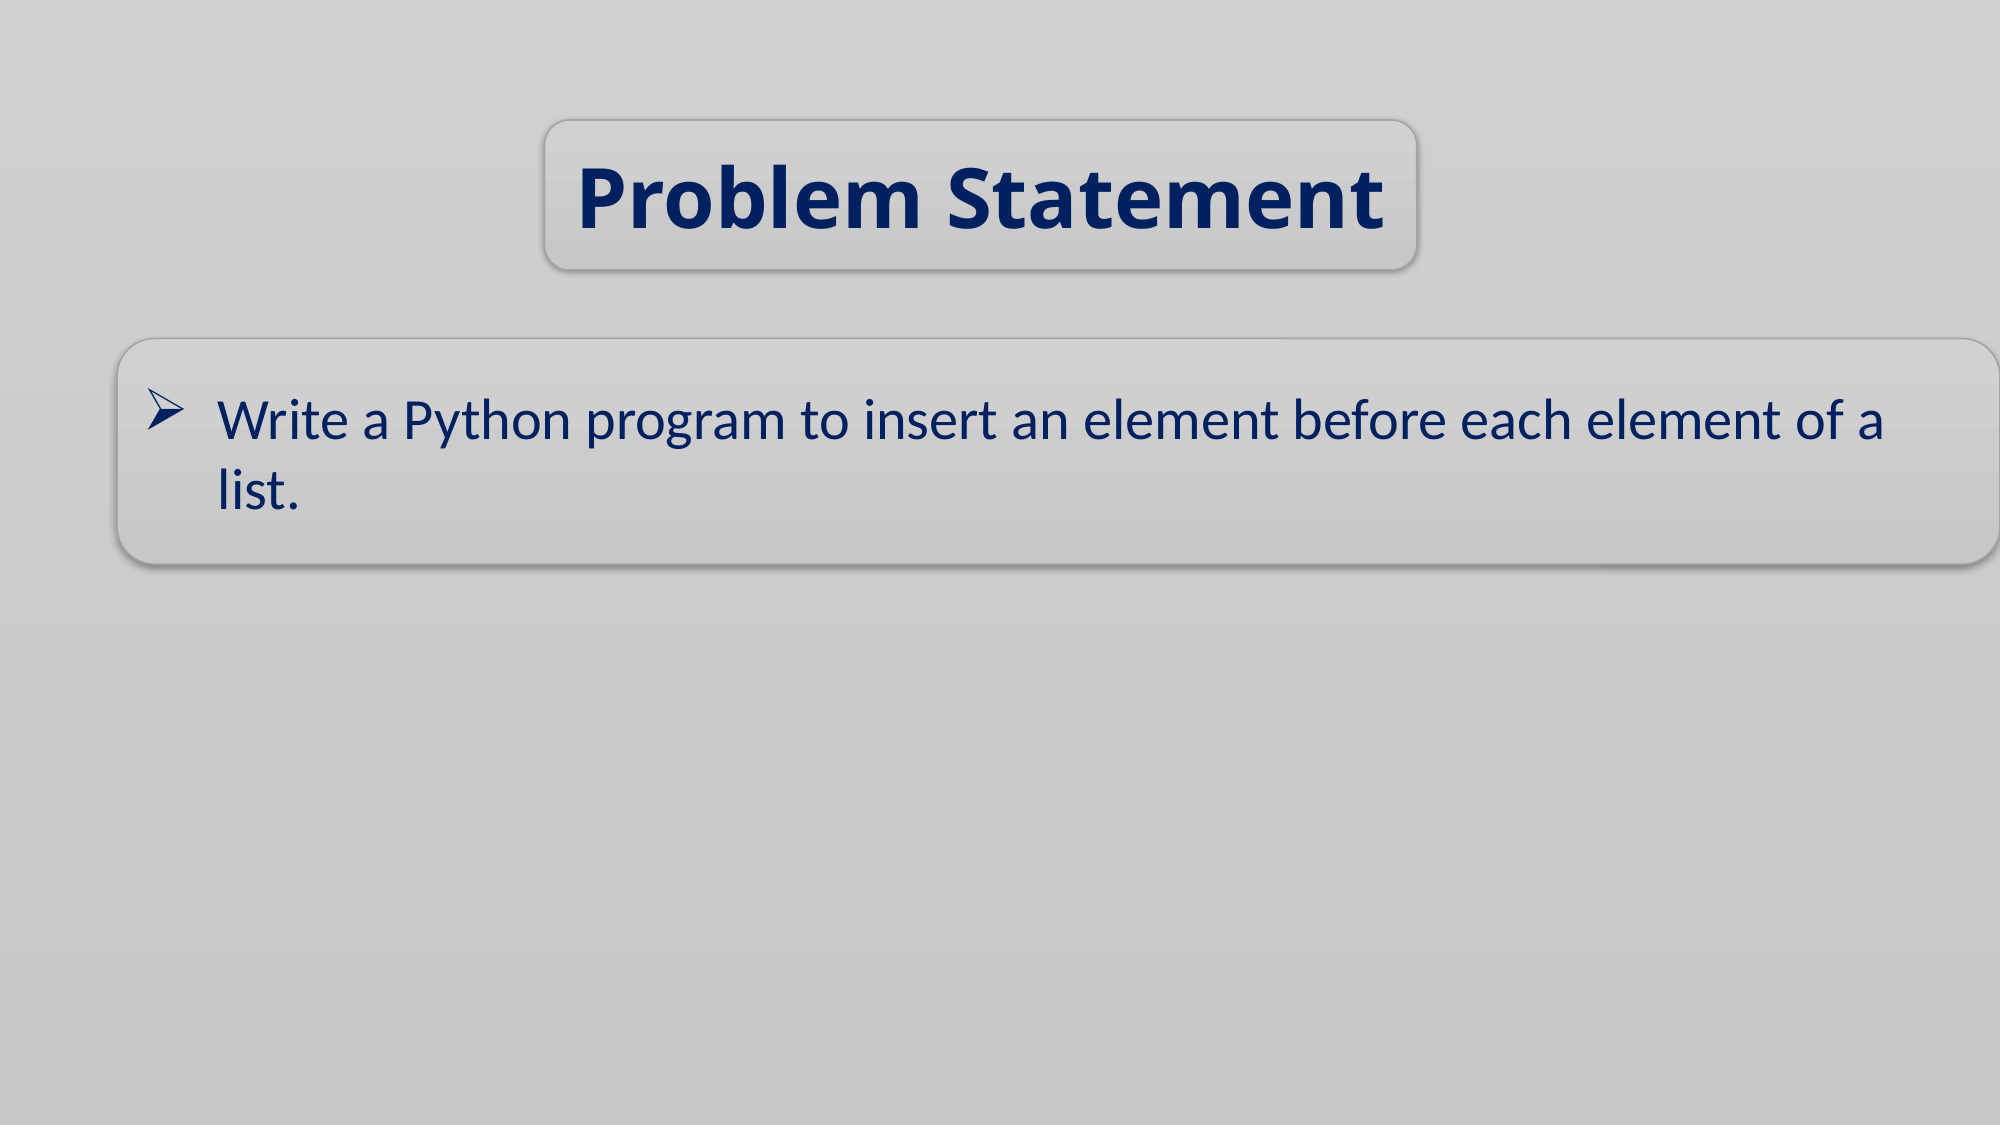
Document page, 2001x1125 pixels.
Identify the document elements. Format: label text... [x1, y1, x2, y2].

text_box Write a Python program to insert an element before each element of a list. [116, 337, 2000, 565]
text_box Problem Statement [543, 119, 1418, 271]
